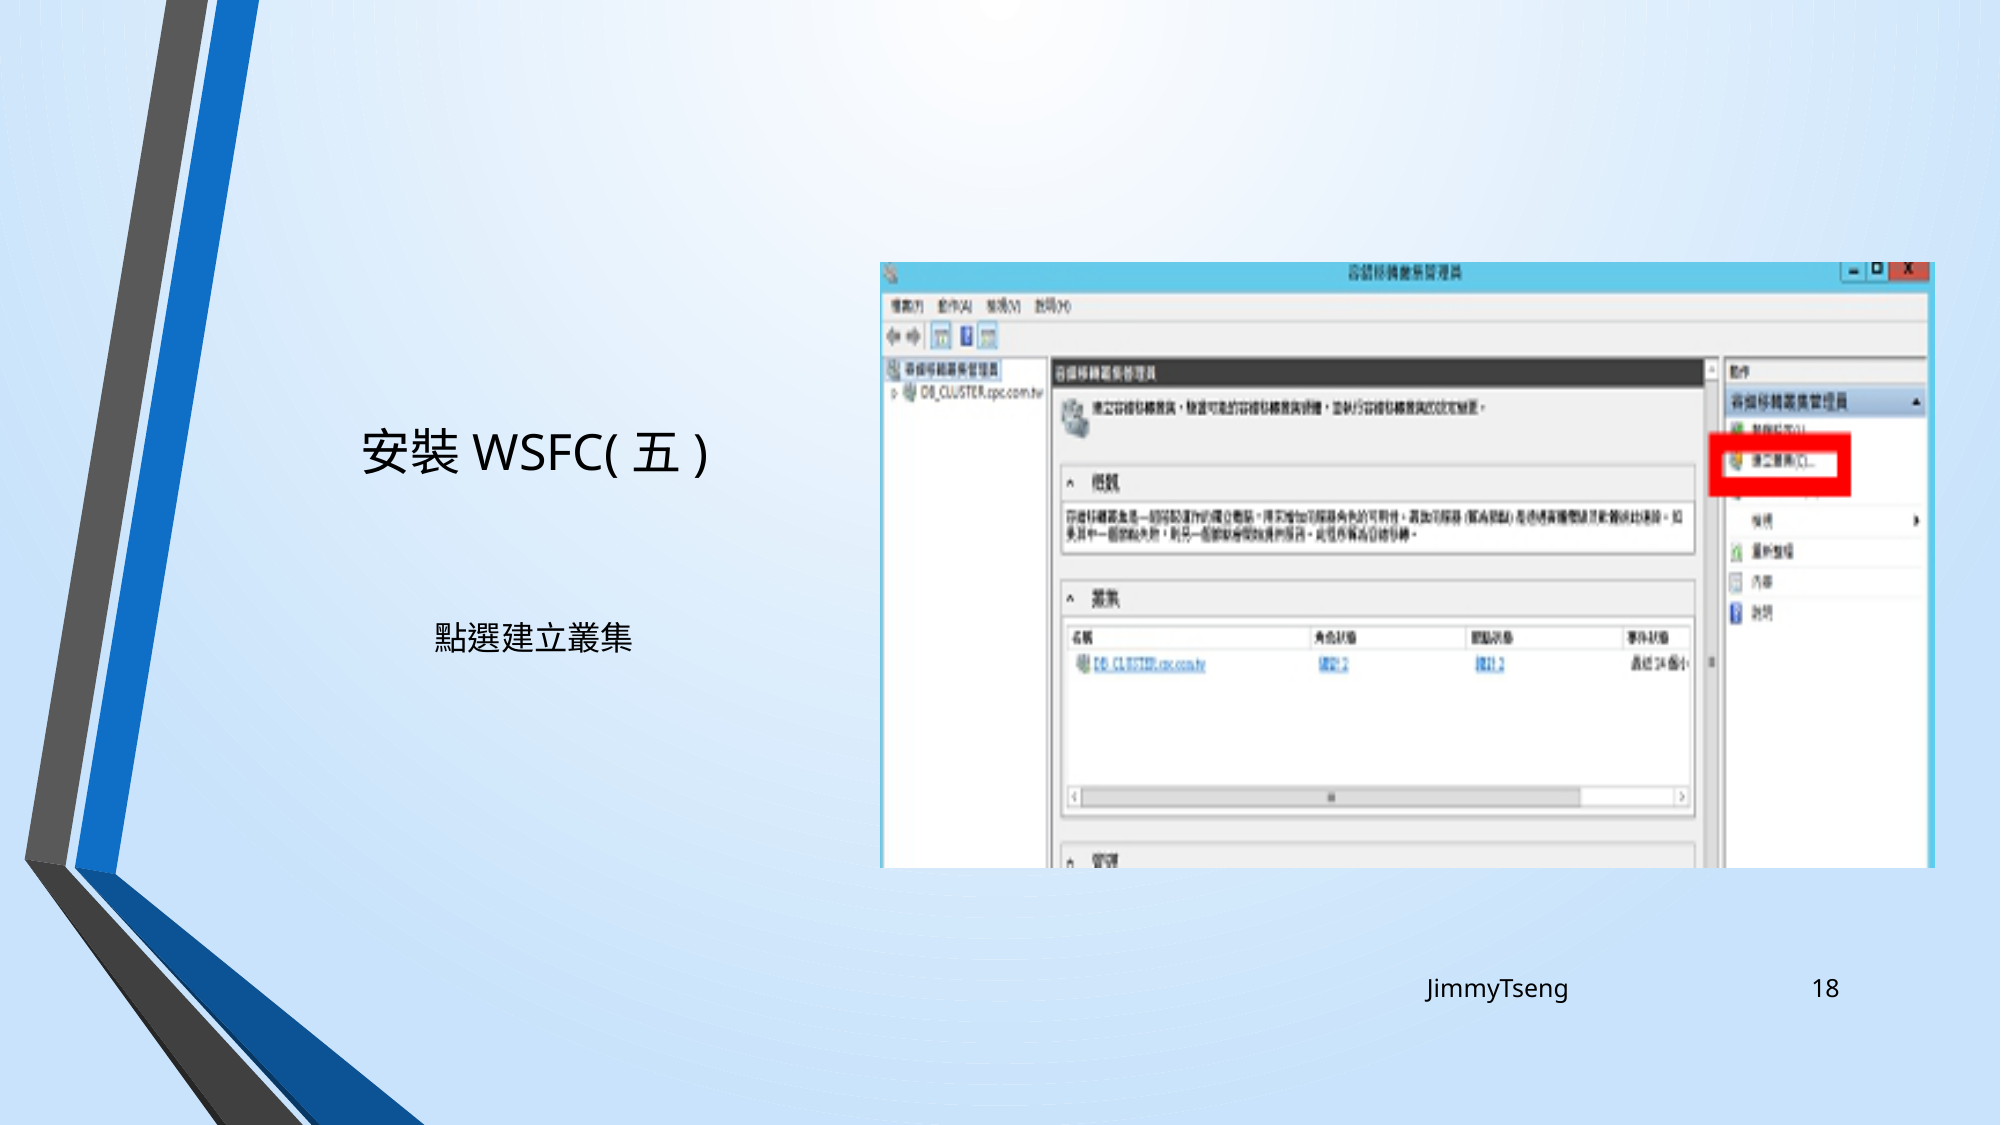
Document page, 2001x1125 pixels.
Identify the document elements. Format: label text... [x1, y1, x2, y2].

slide_number 18 [1796, 965, 1887, 1025]
footer JimmyTseng [421, 965, 1584, 1025]
title 安裝WSFC(五) [243, 262, 826, 487]
list 點選建立叢集 [243, 487, 826, 788]
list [880, 261, 1935, 868]
